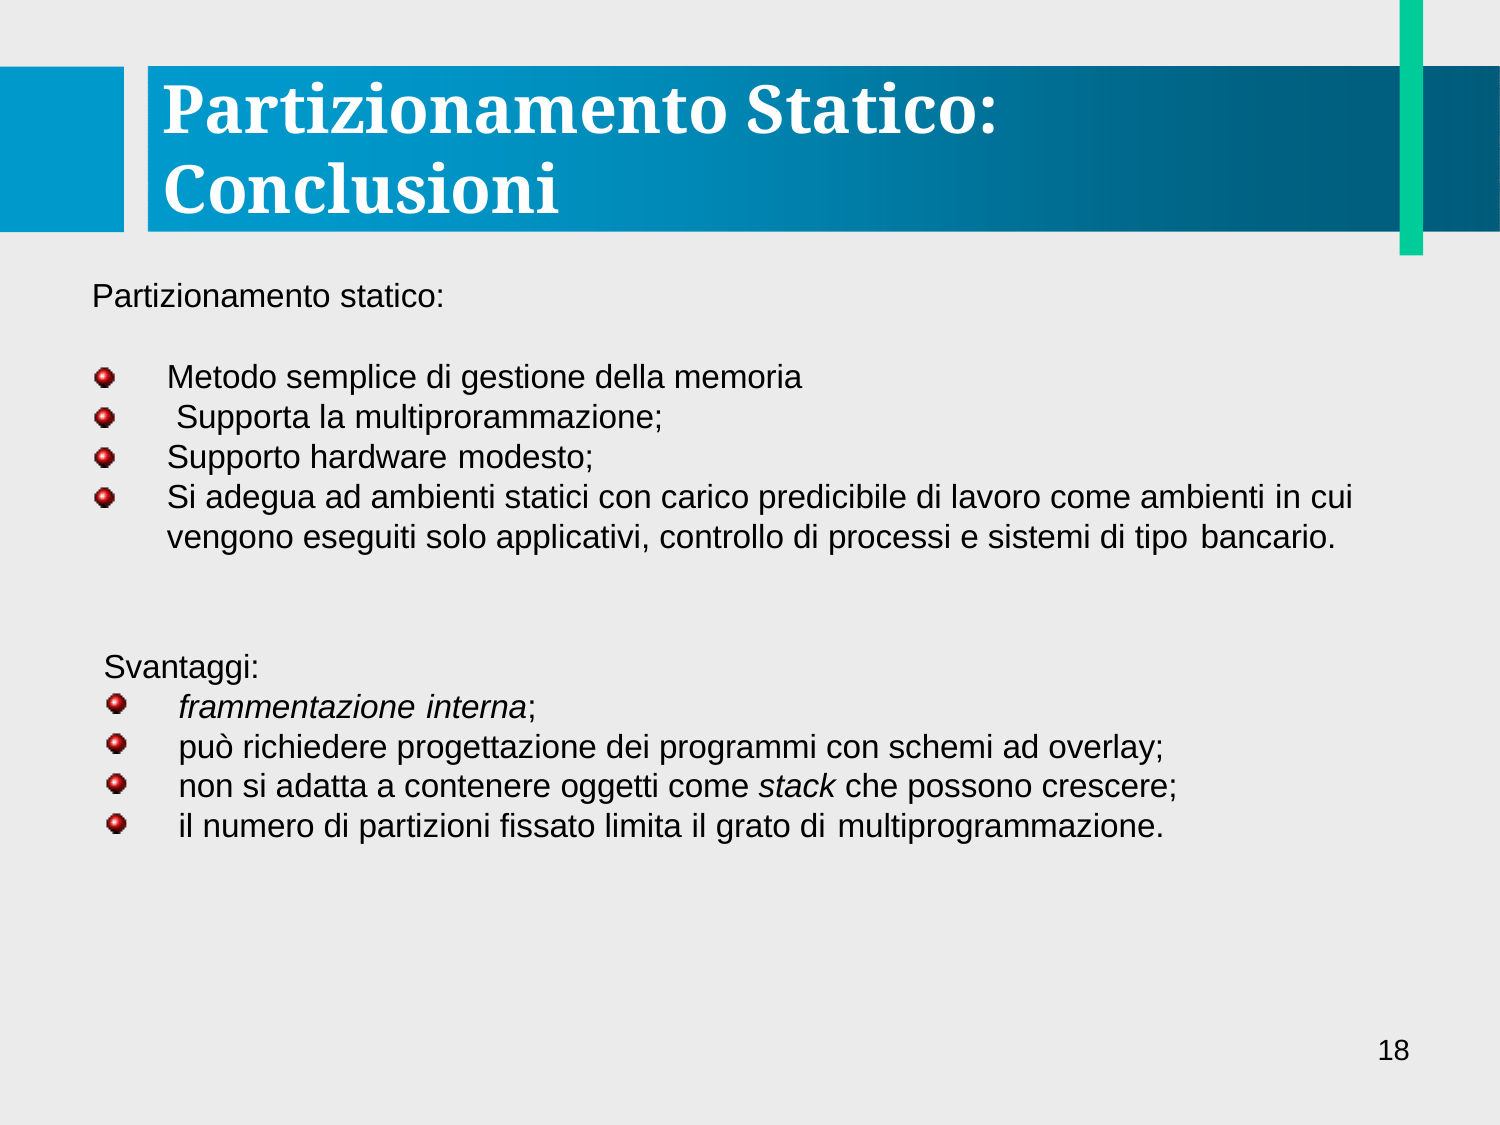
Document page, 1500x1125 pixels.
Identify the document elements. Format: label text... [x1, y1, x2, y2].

text_box Partizionamento statico: Metodo semplice di gestione della memoria Supporta la multiprorammazione; Supporto hardware modesto; Si adegua ad ambienti statici con carico predicibile di lavoro come ambienti in cui vengono eseguiti solo applicativi, controllo di processi e sistemi di tipo bancario. Svantaggi: frammentazione interna; può richiedere progettazione dei programmi con schemi ad overlay; non si adatta a contenere oggetti come stack che possono crescere; il numero di partizioni fissato limita il grato di multiprogrammazione. [89, 271, 1400, 845]
text_box 18 [1375, 1029, 1413, 1067]
text_box [0, 66, 124, 233]
text_box [1424, 66, 1500, 232]
title Partizionamento Statico: Conclusioni [147, 64, 1399, 255]
text_box [1399, 0, 1424, 256]
